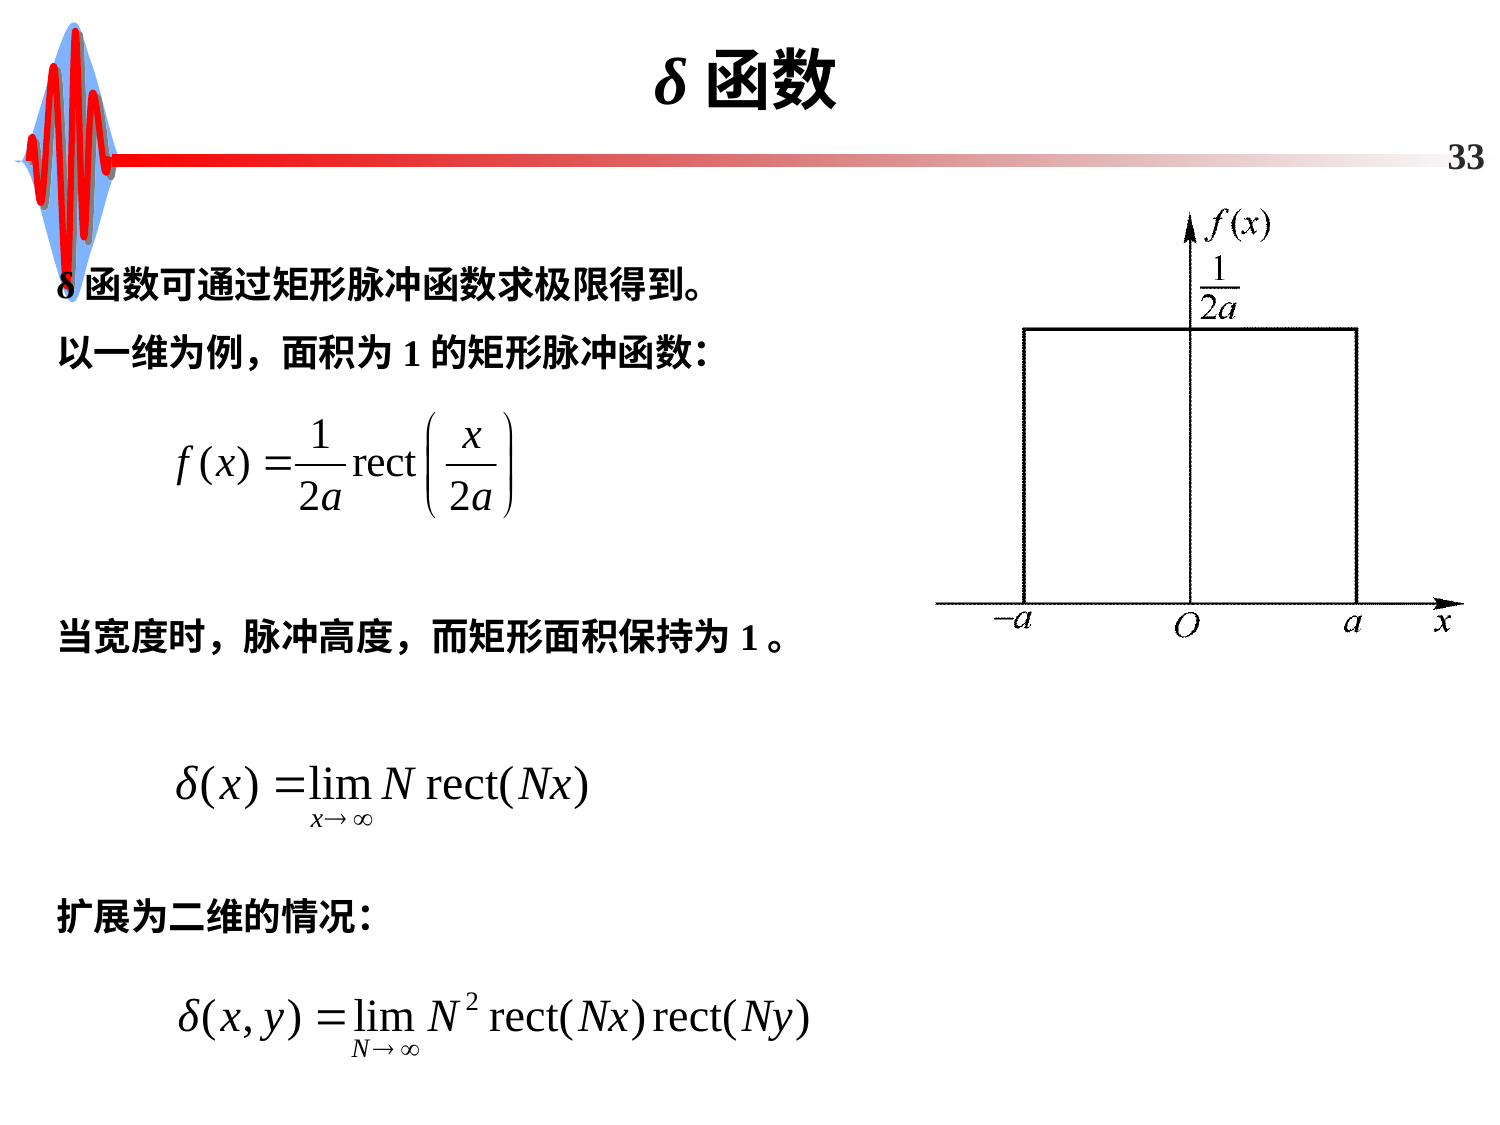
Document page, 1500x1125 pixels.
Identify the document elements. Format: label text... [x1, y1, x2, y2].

text_box 扩展为二维的情况： [41, 863, 920, 946]
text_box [161, 403, 528, 528]
text_box δ函数可通过矩形脉冲函数求极限得到。 以一维为例，面积为1的矩形脉冲函数： [41, 231, 923, 382]
title δ函数 [159, 19, 1334, 137]
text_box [168, 751, 597, 836]
picture [928, 196, 1471, 640]
slide_number 33 [1370, 137, 1500, 173]
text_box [170, 980, 822, 1066]
